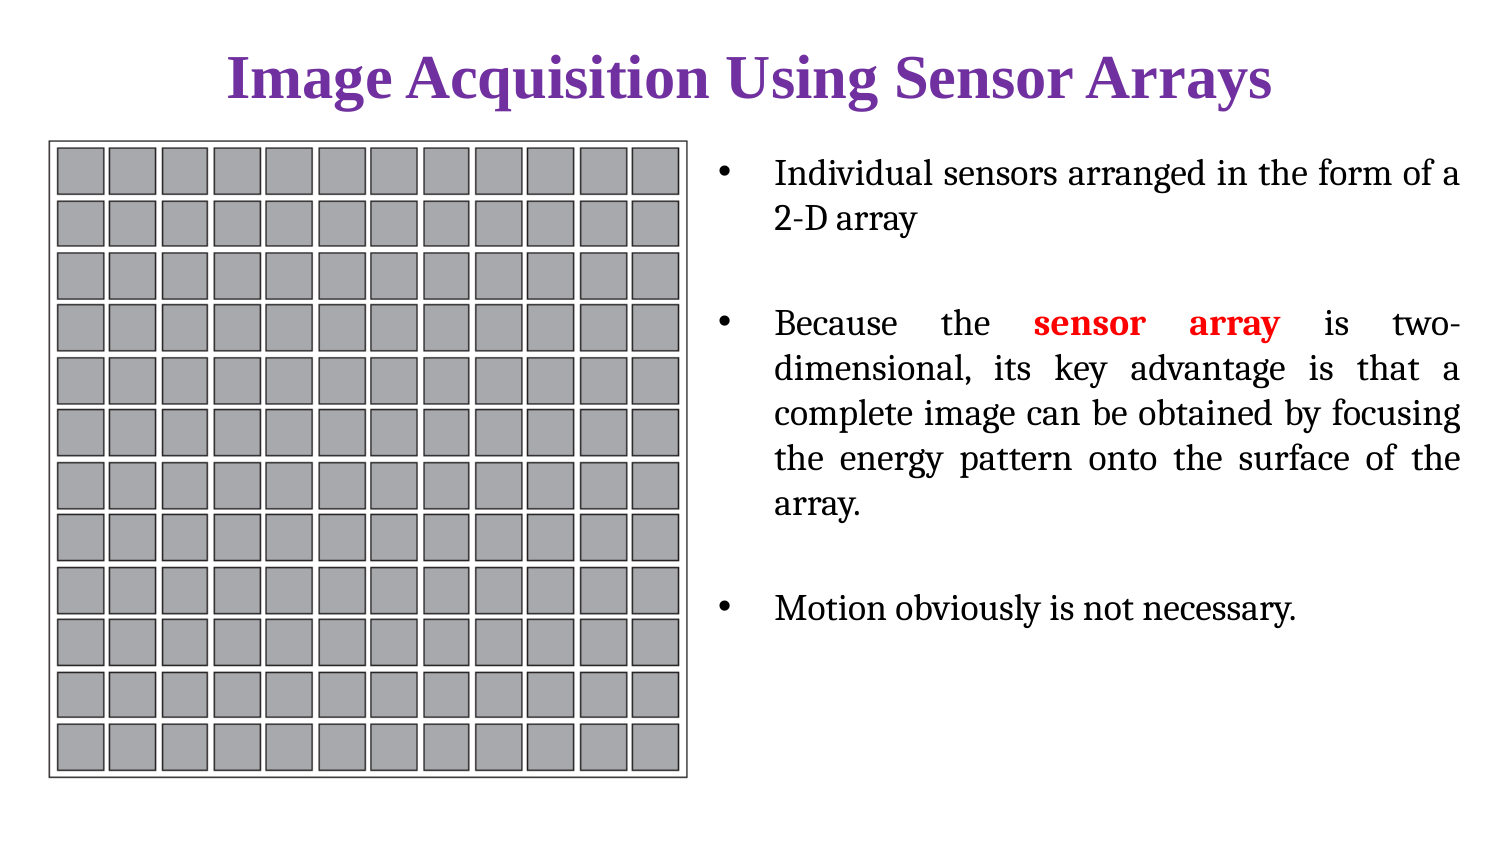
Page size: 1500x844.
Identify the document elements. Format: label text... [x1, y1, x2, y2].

title Image Acquisition Using Sensor Arrays [75, 33, 1425, 113]
picture [46, 128, 692, 781]
list Individual sensors arranged in the form of a 2-D array Because the sensor array is two-dimensional, its key advantage is that a complete image can be obtained by focusing the energy pattern onto the surface of the array. Motion obviously is not necessary. [703, 140, 1477, 788]
